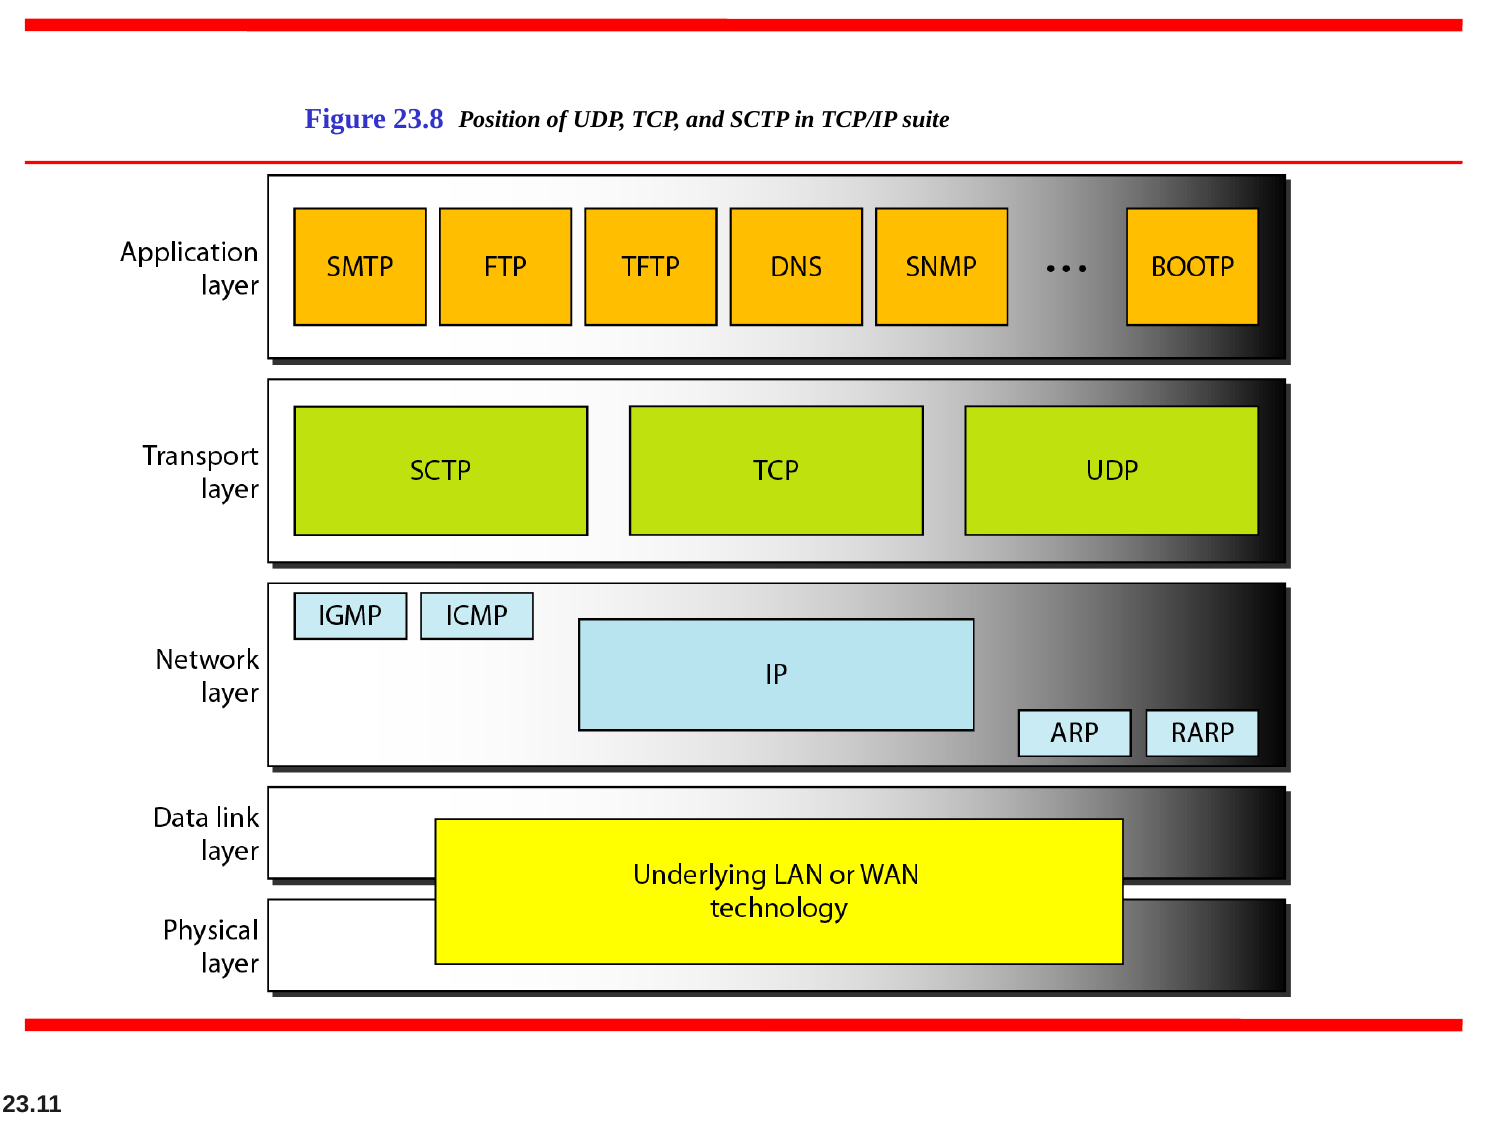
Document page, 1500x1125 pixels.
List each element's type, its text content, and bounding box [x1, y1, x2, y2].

text_box Figure 23.8 Position of UDP, TCP, and SCTP in TCP/IP suite [289, 62, 966, 142]
picture [119, 174, 1291, 997]
slide_number 23.11 [0, 1050, 300, 1125]
